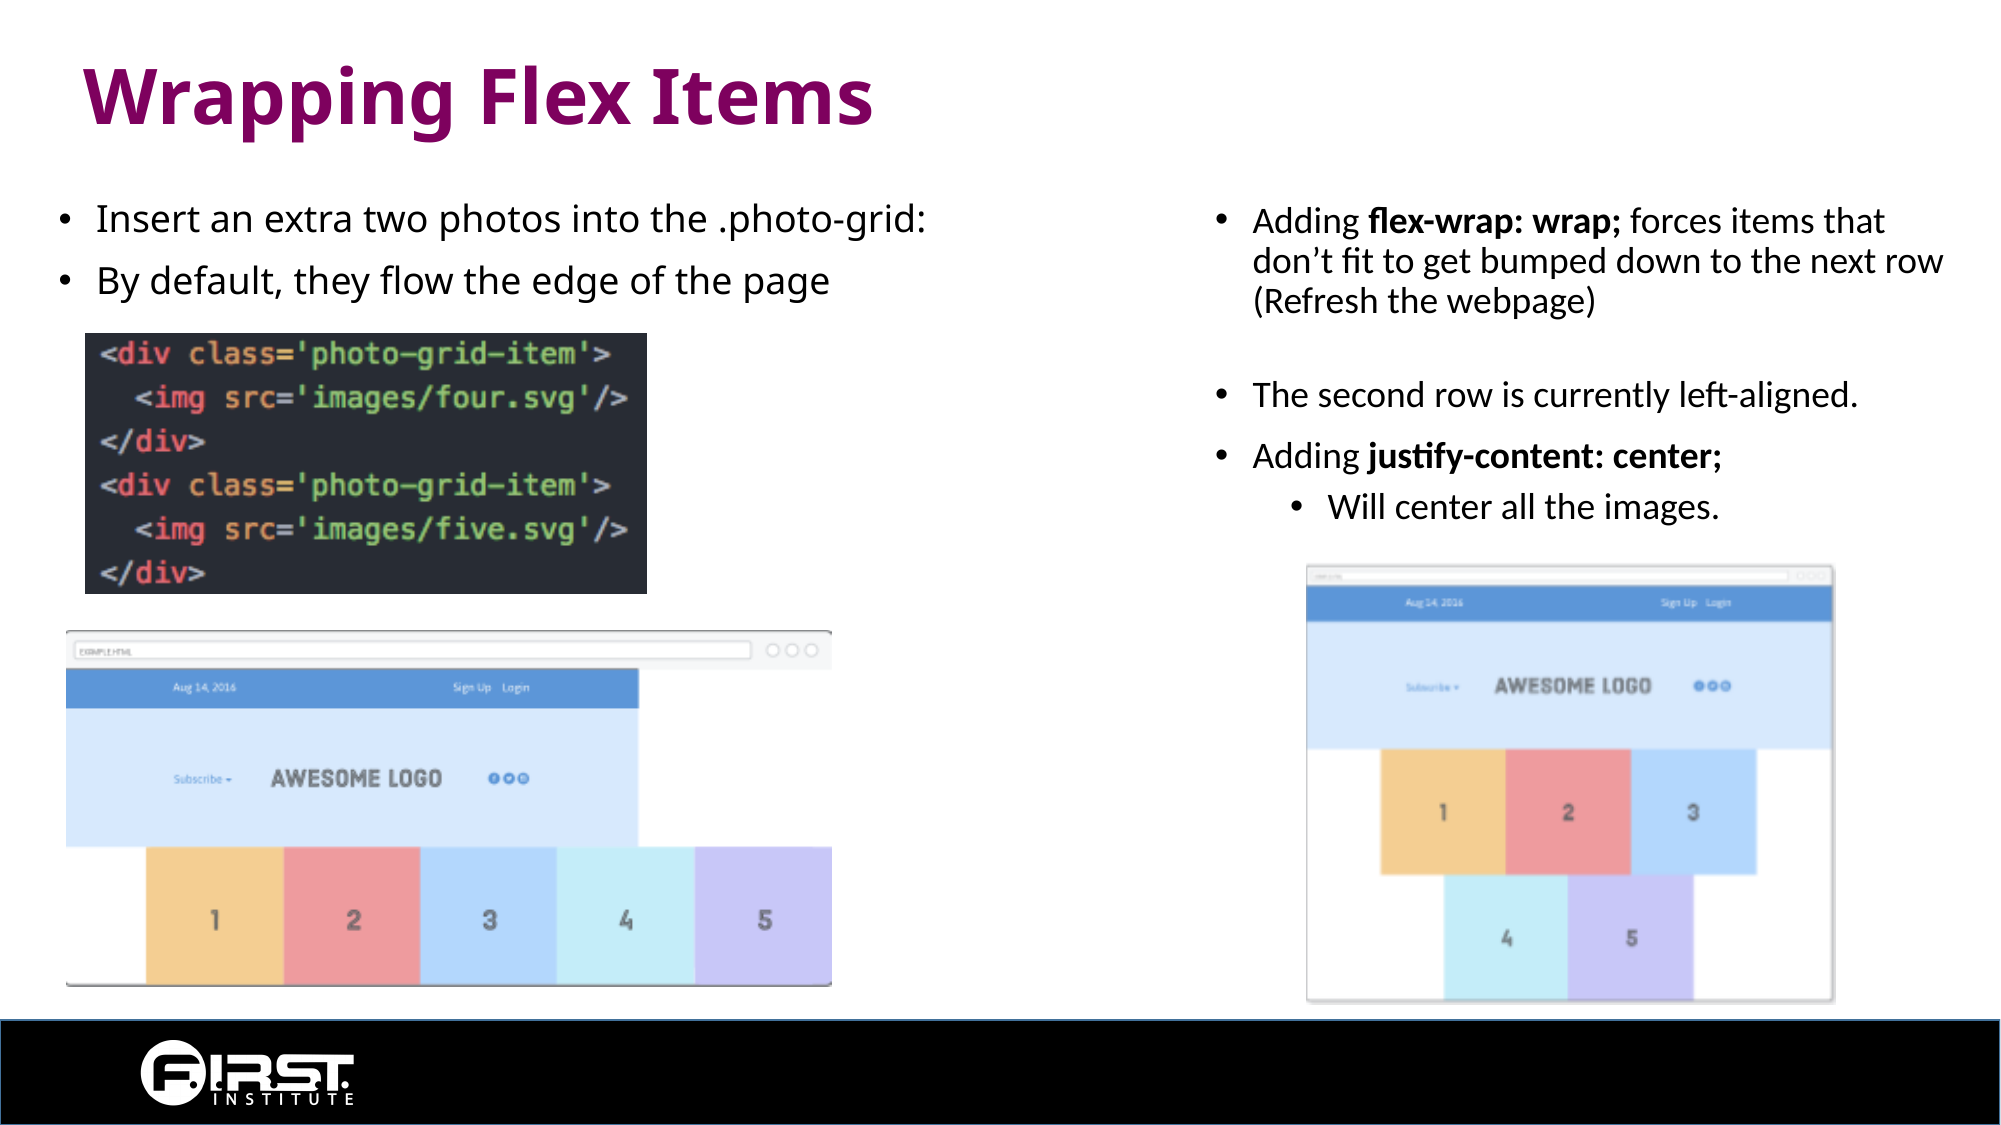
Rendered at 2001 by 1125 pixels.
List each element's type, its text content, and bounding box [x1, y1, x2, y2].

picture [1306, 562, 1836, 1005]
title Wrapping Flex Items [50, 21, 909, 179]
list Insert an extra two photos into the .photo-grid: By default, they flow the edge of the page [50, 192, 1201, 319]
picture [137, 1036, 357, 1109]
text_box The second row is currently left-aligned. Adding justify-content: center; Will center all the images. [1199, 367, 1995, 629]
text_box Adding flex-wrap: wrap; forces items that don’t fit to get bumped down to the next row (Refresh the webpage) [1200, 193, 1980, 318]
picture [65, 630, 832, 988]
picture [85, 333, 647, 594]
